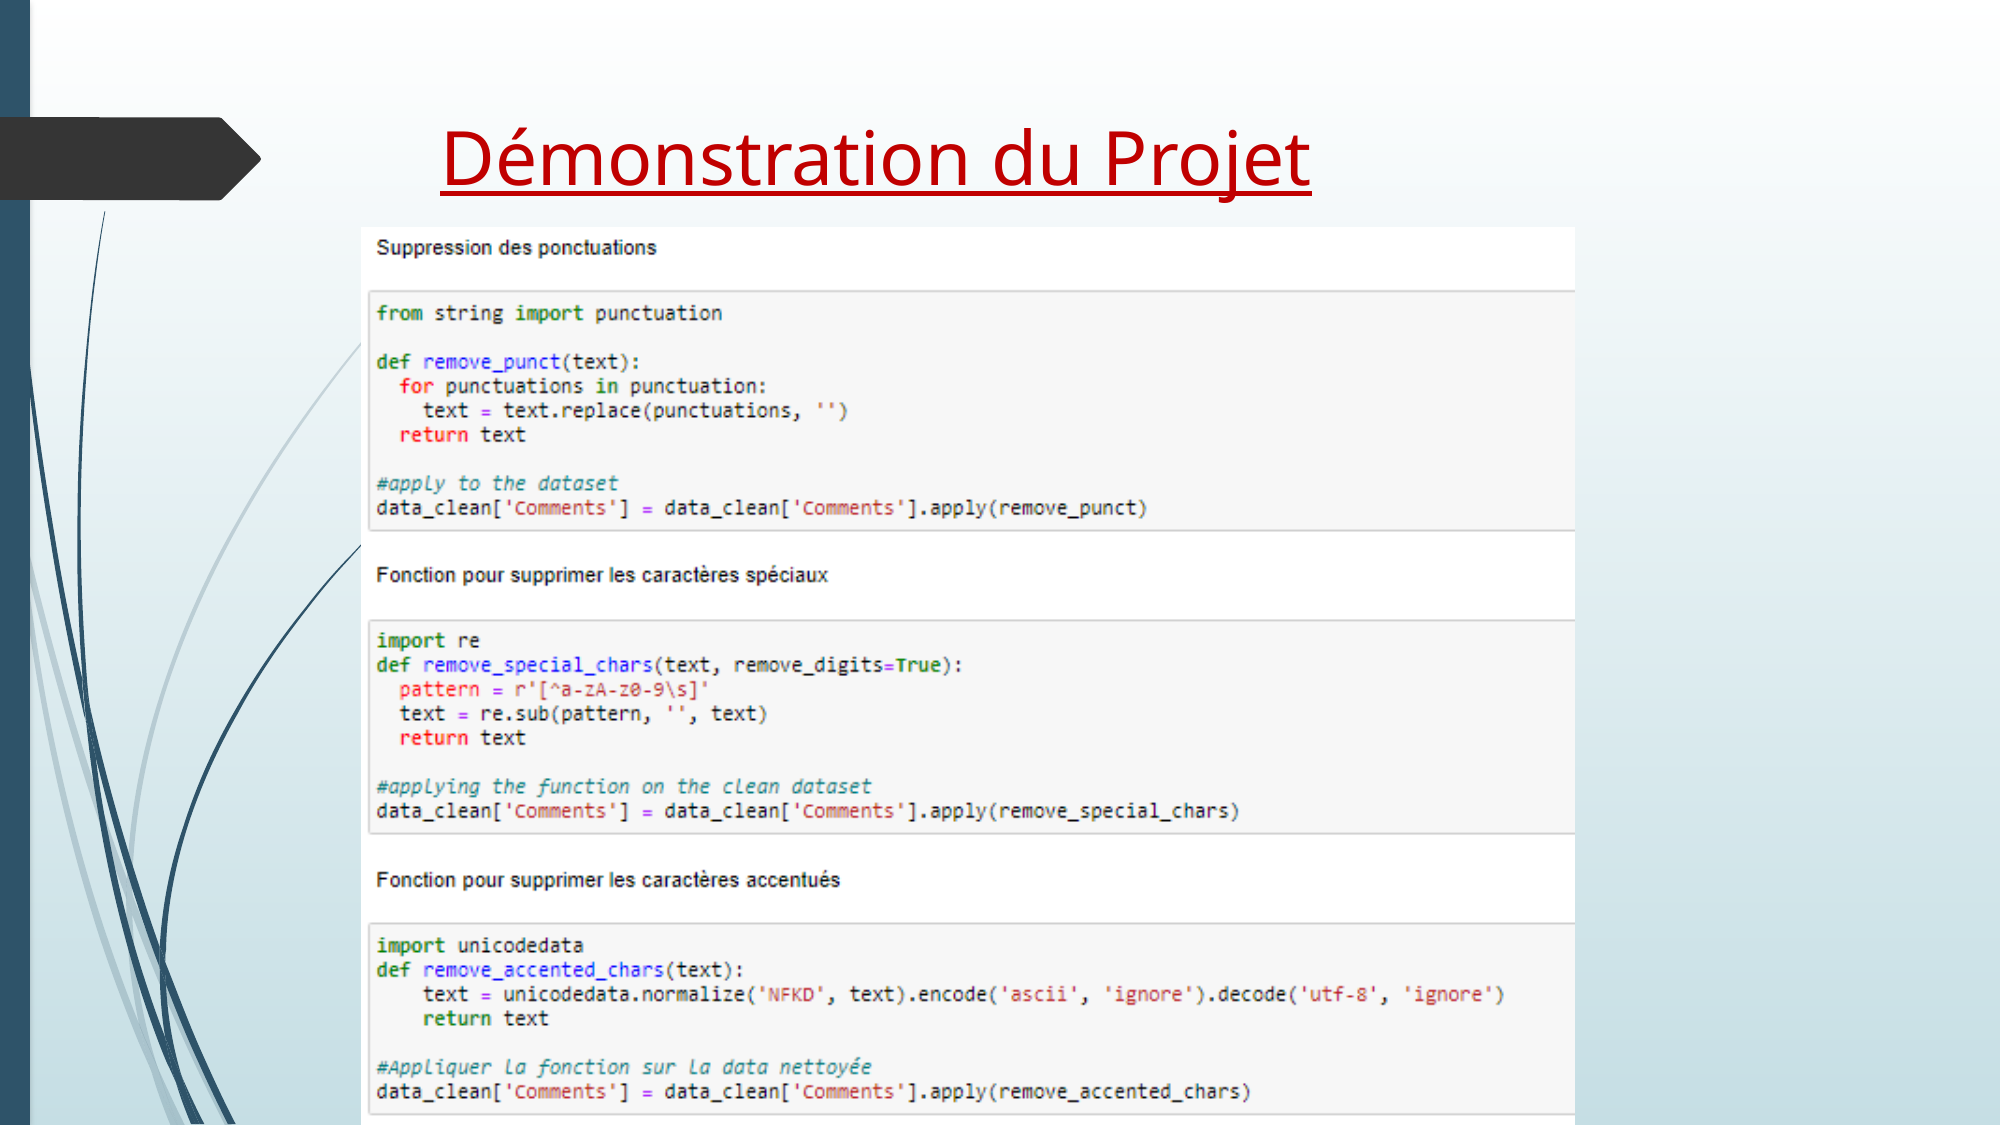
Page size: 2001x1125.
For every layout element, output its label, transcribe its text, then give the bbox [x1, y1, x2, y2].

title Démonstration du Projet [425, 102, 1888, 313]
picture [360, 227, 1575, 1125]
